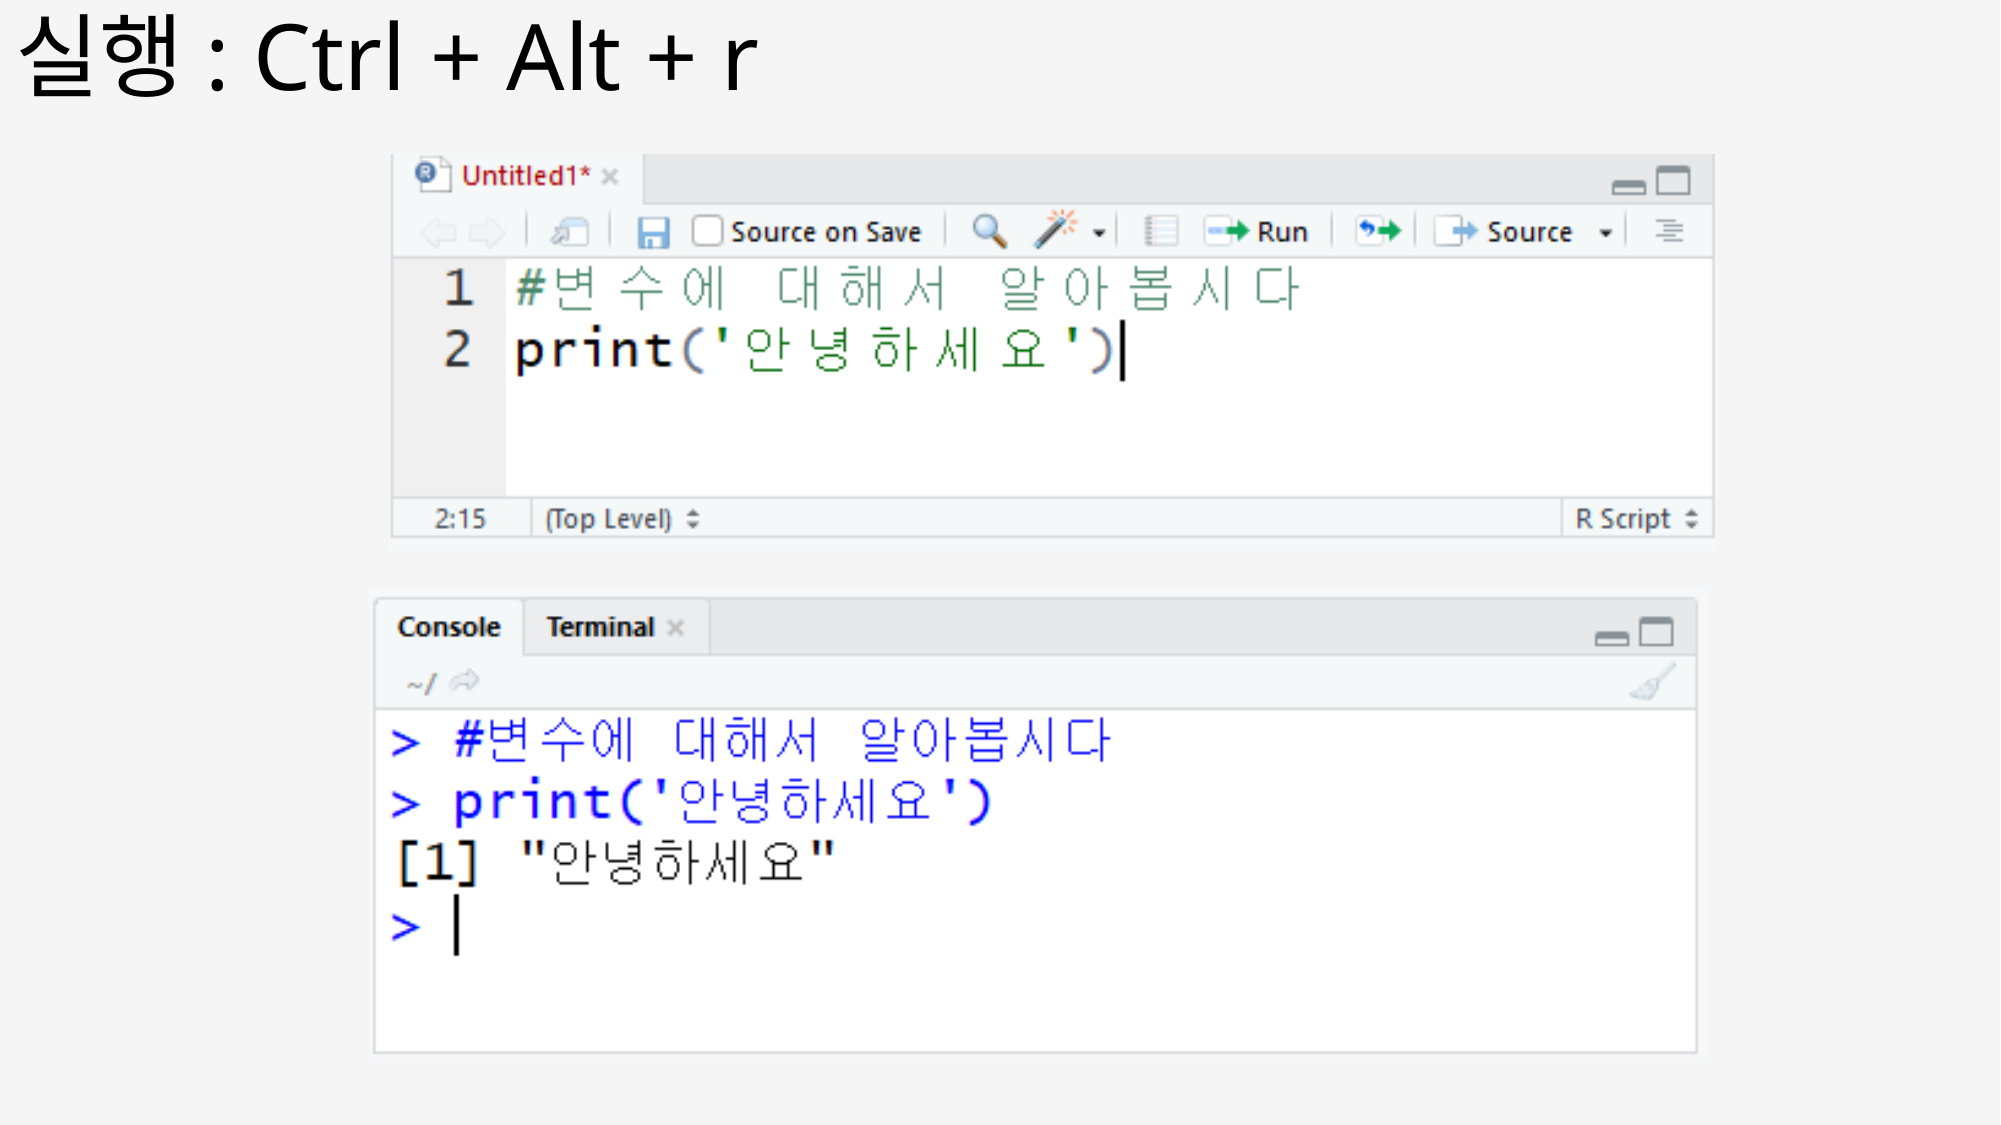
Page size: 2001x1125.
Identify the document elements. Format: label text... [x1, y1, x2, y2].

picture [369, 588, 1706, 1062]
picture [388, 154, 1718, 551]
text_box 실행: Ctrl + Alt + r [0, 0, 1725, 250]
